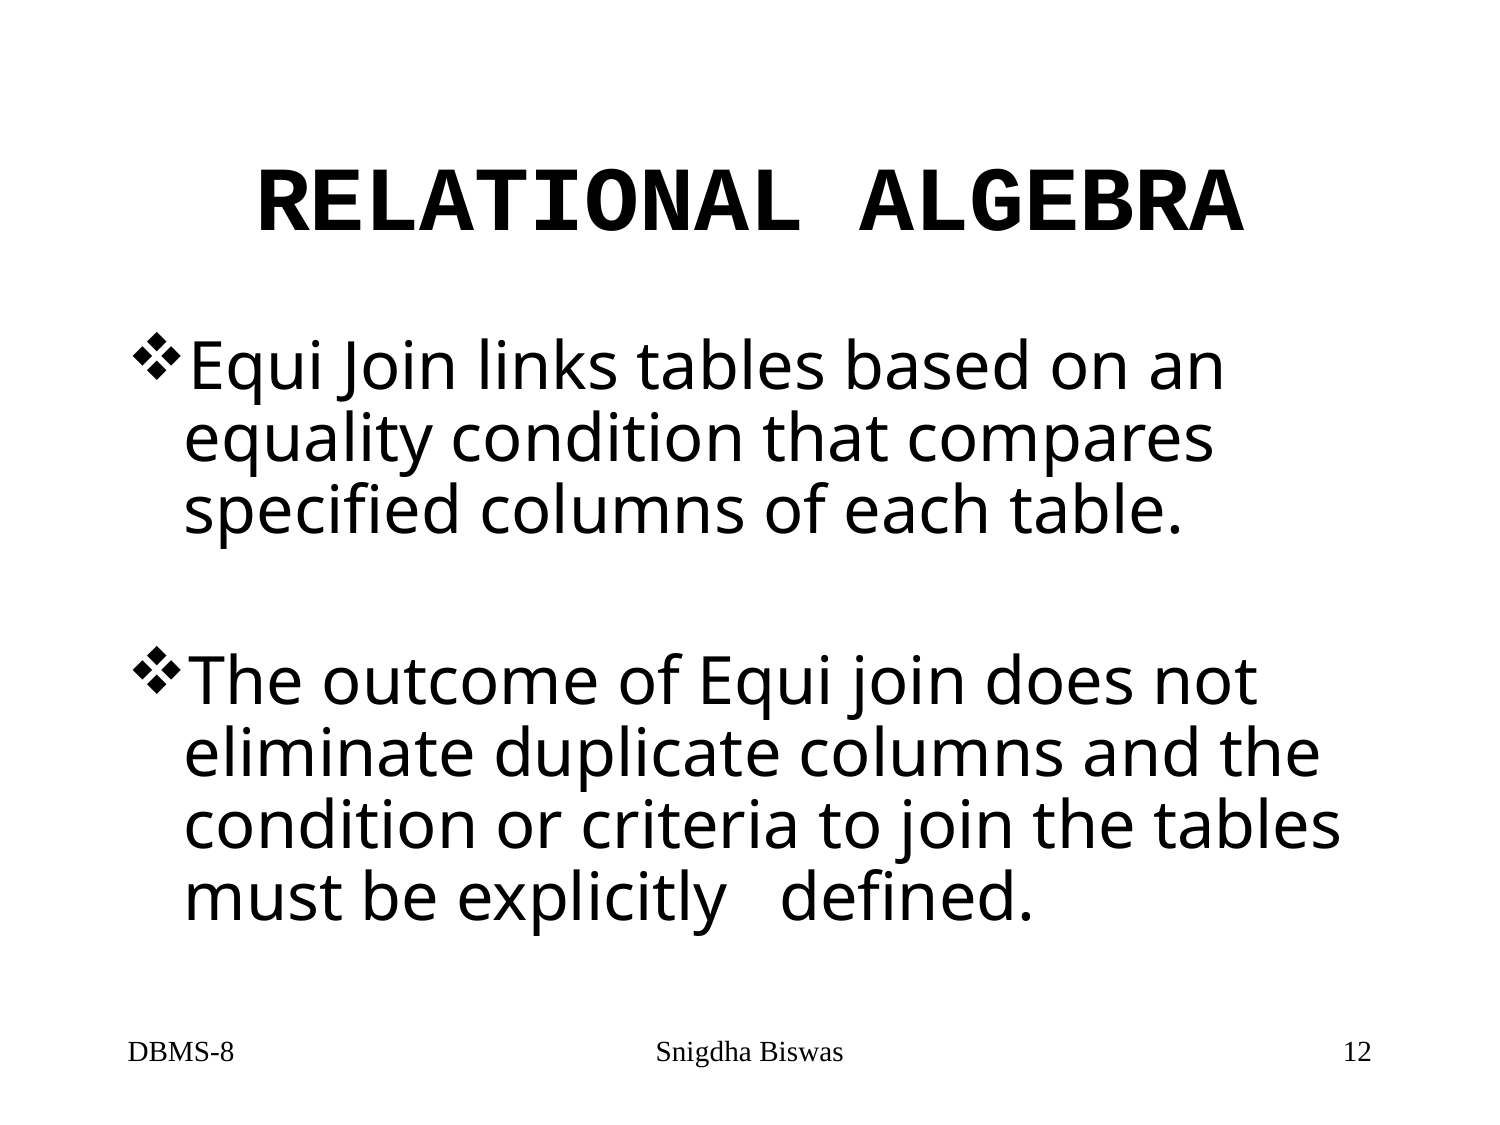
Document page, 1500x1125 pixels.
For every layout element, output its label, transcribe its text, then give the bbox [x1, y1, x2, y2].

footer Snigdha Biswas [512, 1024, 988, 1101]
slide_number DBMS-8 [112, 1024, 426, 1101]
list Equi Join links tables based on an equality condition that compares specified columns of each table. The outcome of Equi join does not eliminate duplicate columns and the condition or criteria to join the tables must be explicitly defined. [112, 324, 1388, 1001]
title RELATIONAL ALGEBRA [112, 99, 1388, 288]
slide_number 12 [1074, 1024, 1388, 1101]
